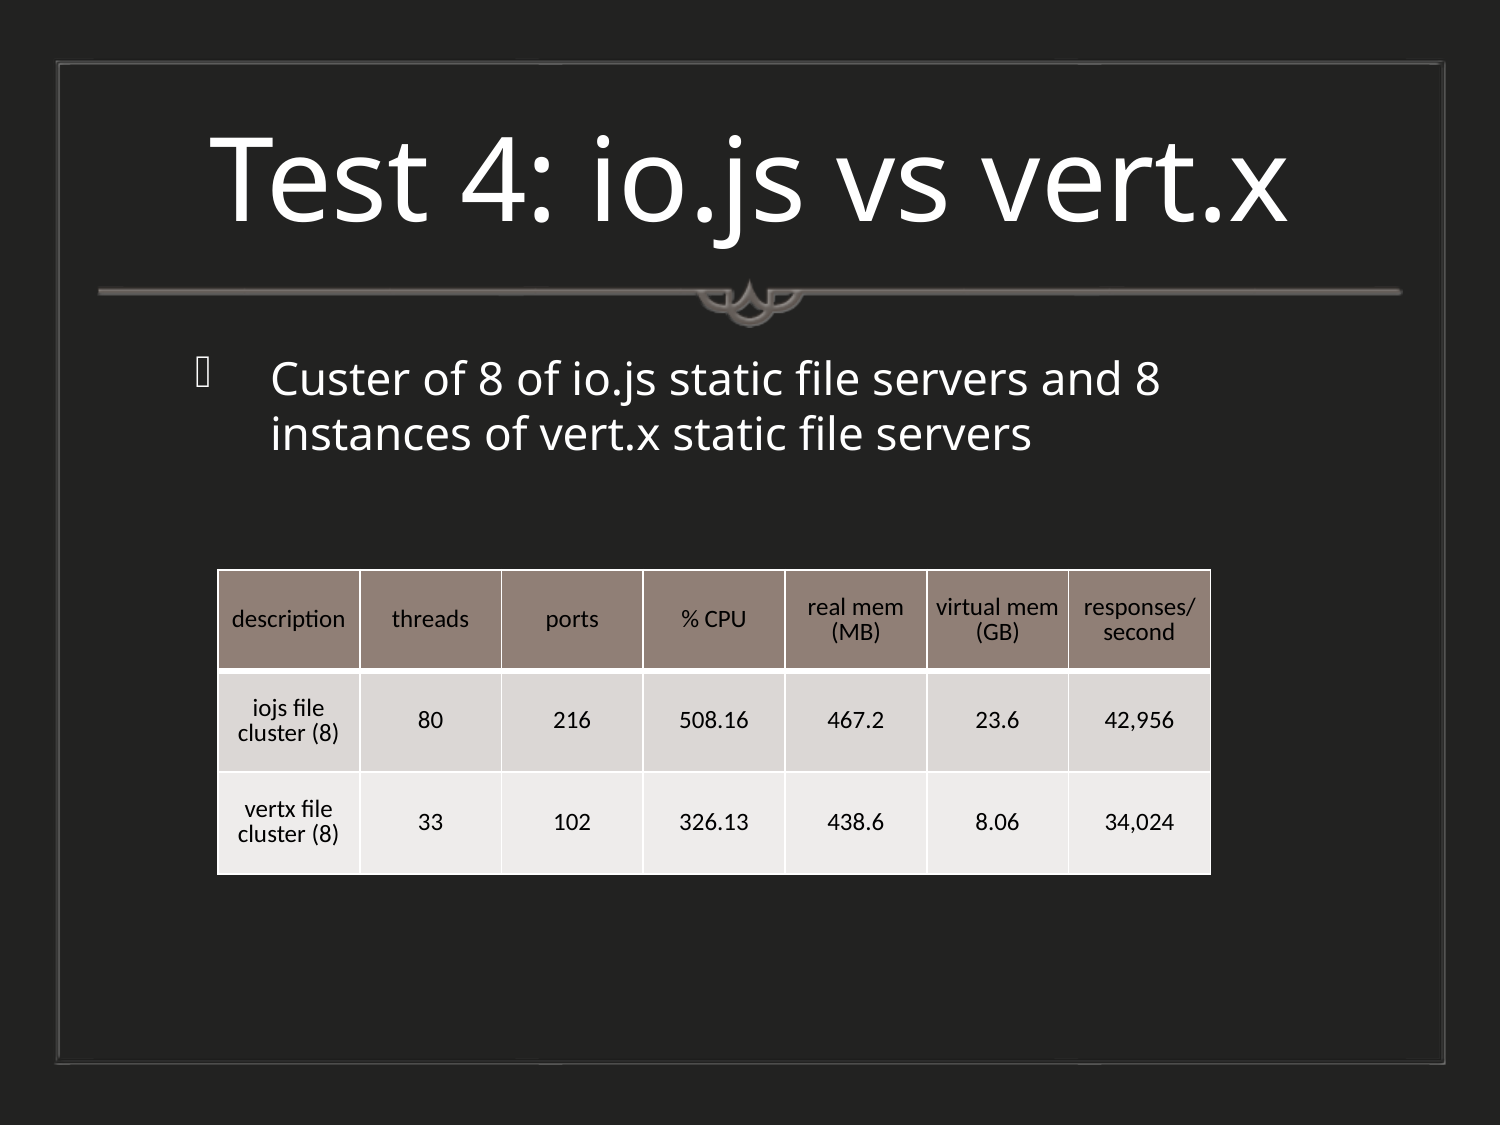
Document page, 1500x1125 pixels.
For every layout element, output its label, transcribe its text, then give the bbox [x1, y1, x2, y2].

table_cell 216 [502, 674, 642, 771]
table_cell 23.6 [928, 674, 1068, 771]
table_cell 467.2 [786, 674, 926, 771]
table_header virtual mem (GB) [928, 571, 1068, 668]
title Test 4: io.js vs vert.x [131, 62, 1369, 288]
table_header % CPU [644, 571, 784, 668]
table_cell 8.06 [928, 773, 1068, 873]
picture [0, 0, 1500, 1125]
table_header threads [361, 571, 501, 668]
table_header description [219, 571, 359, 668]
table_cell 438.6 [786, 773, 926, 873]
table_header real mem (MB) [786, 571, 926, 668]
table_cell 508.16 [644, 674, 784, 771]
table_cell 326.13 [644, 773, 784, 873]
table_cell 102 [502, 773, 642, 873]
table_cell vertx file cluster (8) [219, 773, 359, 873]
table_header responses/second [1069, 571, 1210, 668]
table_header ports [502, 571, 642, 668]
table_cell 33 [361, 773, 501, 873]
list Custer of 8 of io.js static file servers and 8 instances of vert.x static file servers [180, 341, 1320, 939]
table_cell 80 [361, 674, 501, 771]
table_cell iojs file cluster (8) [219, 674, 359, 771]
table_cell 42,956 [1069, 674, 1210, 771]
table_cell 34,024 [1069, 773, 1210, 873]
